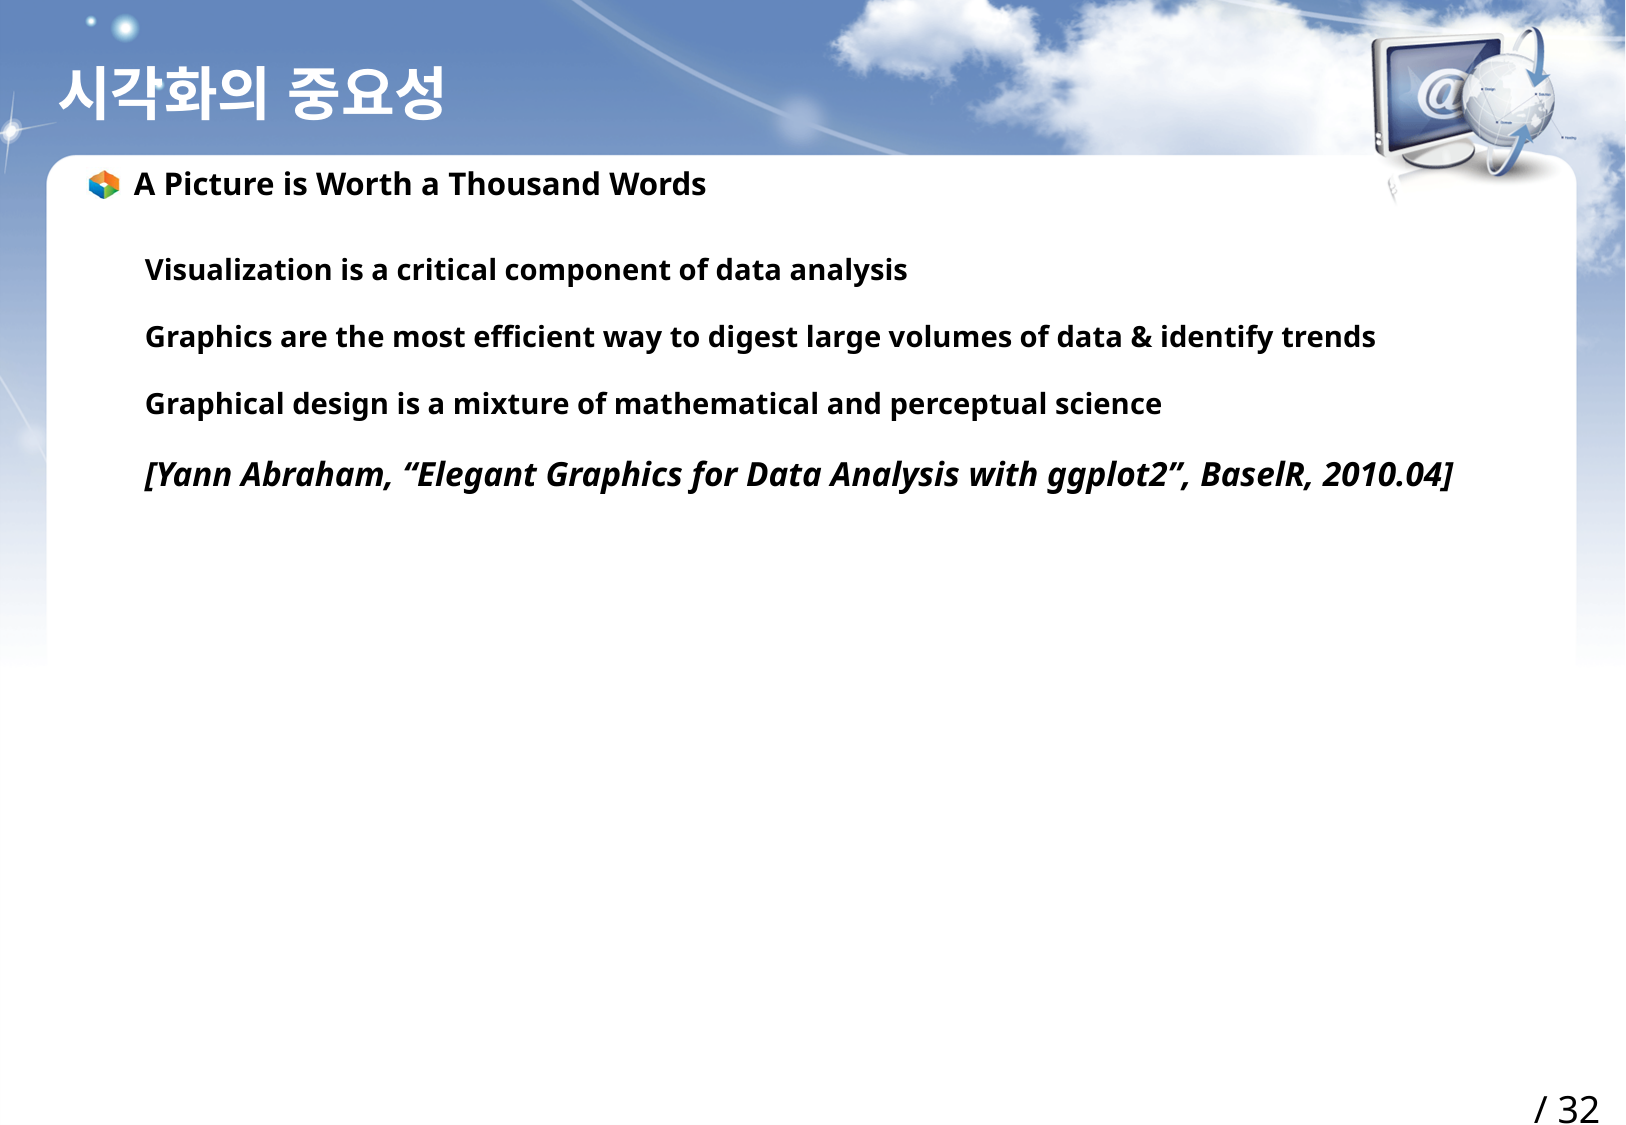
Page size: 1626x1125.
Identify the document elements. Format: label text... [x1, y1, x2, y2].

text_box A Picture is Worth a Thousand Words [86, 156, 1157, 202]
slide_number / 32 [1245, 1078, 1625, 1114]
title 시각화의 중요성 [41, 49, 886, 122]
text_box Visualization is a critical component of data analysis Graphics are the most efficient way to digest large volumes of data & identify trends Graphical design is a mixture of mathematical and perceptual science [Yann Abraham, “Elegant Graphics for Data Analysis with ggplot2”, BaselR, 2010.04] [86, 236, 1548, 501]
picture [0, 0, 1626, 1125]
